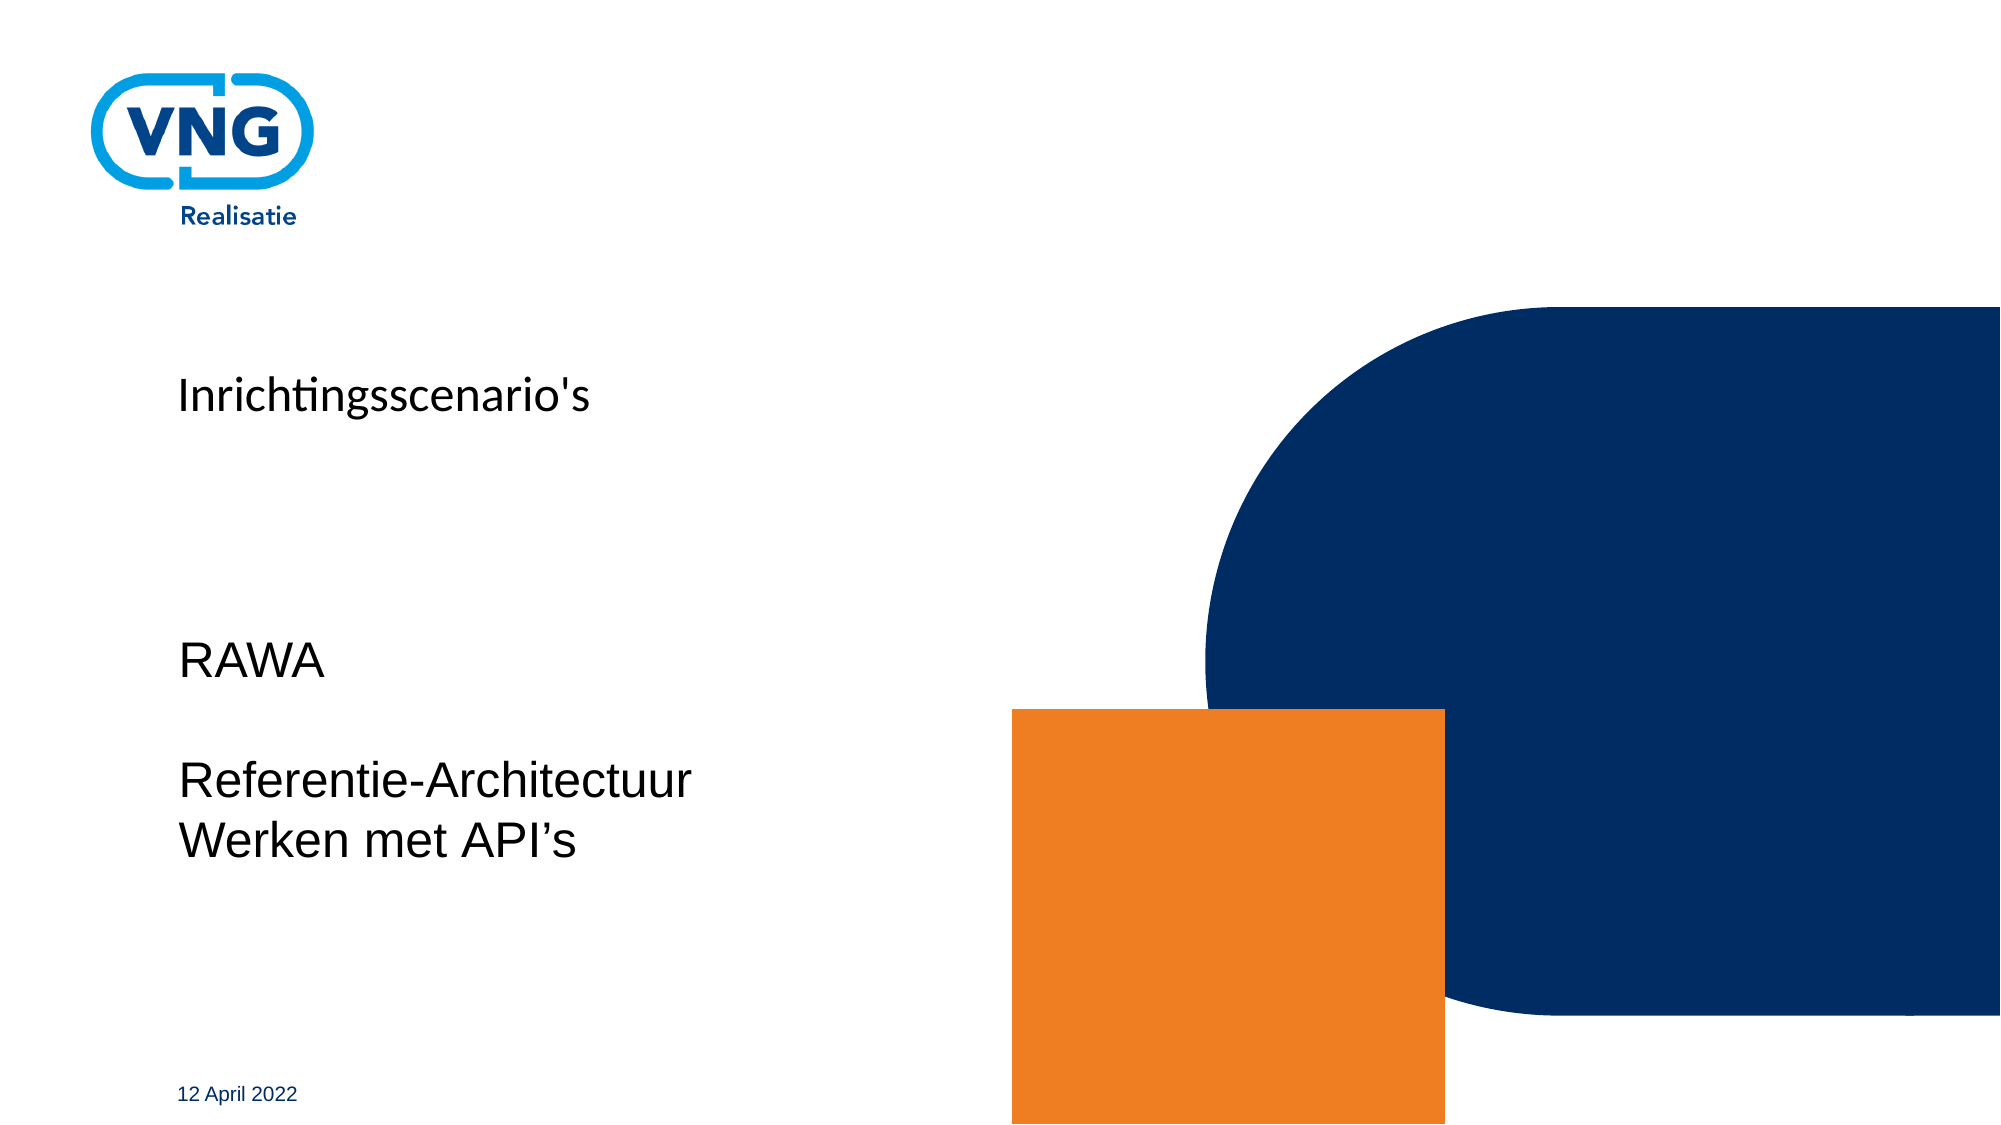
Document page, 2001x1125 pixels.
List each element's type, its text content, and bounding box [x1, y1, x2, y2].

title Inrichtingsscenario's [162, 354, 1167, 591]
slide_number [177, 1062, 845, 1123]
subtitle RAWA Referentie-Architectuur ​ Werken met API’s [178, 627, 888, 879]
picture [84, 62, 329, 247]
picture [1012, 709, 1445, 1124]
